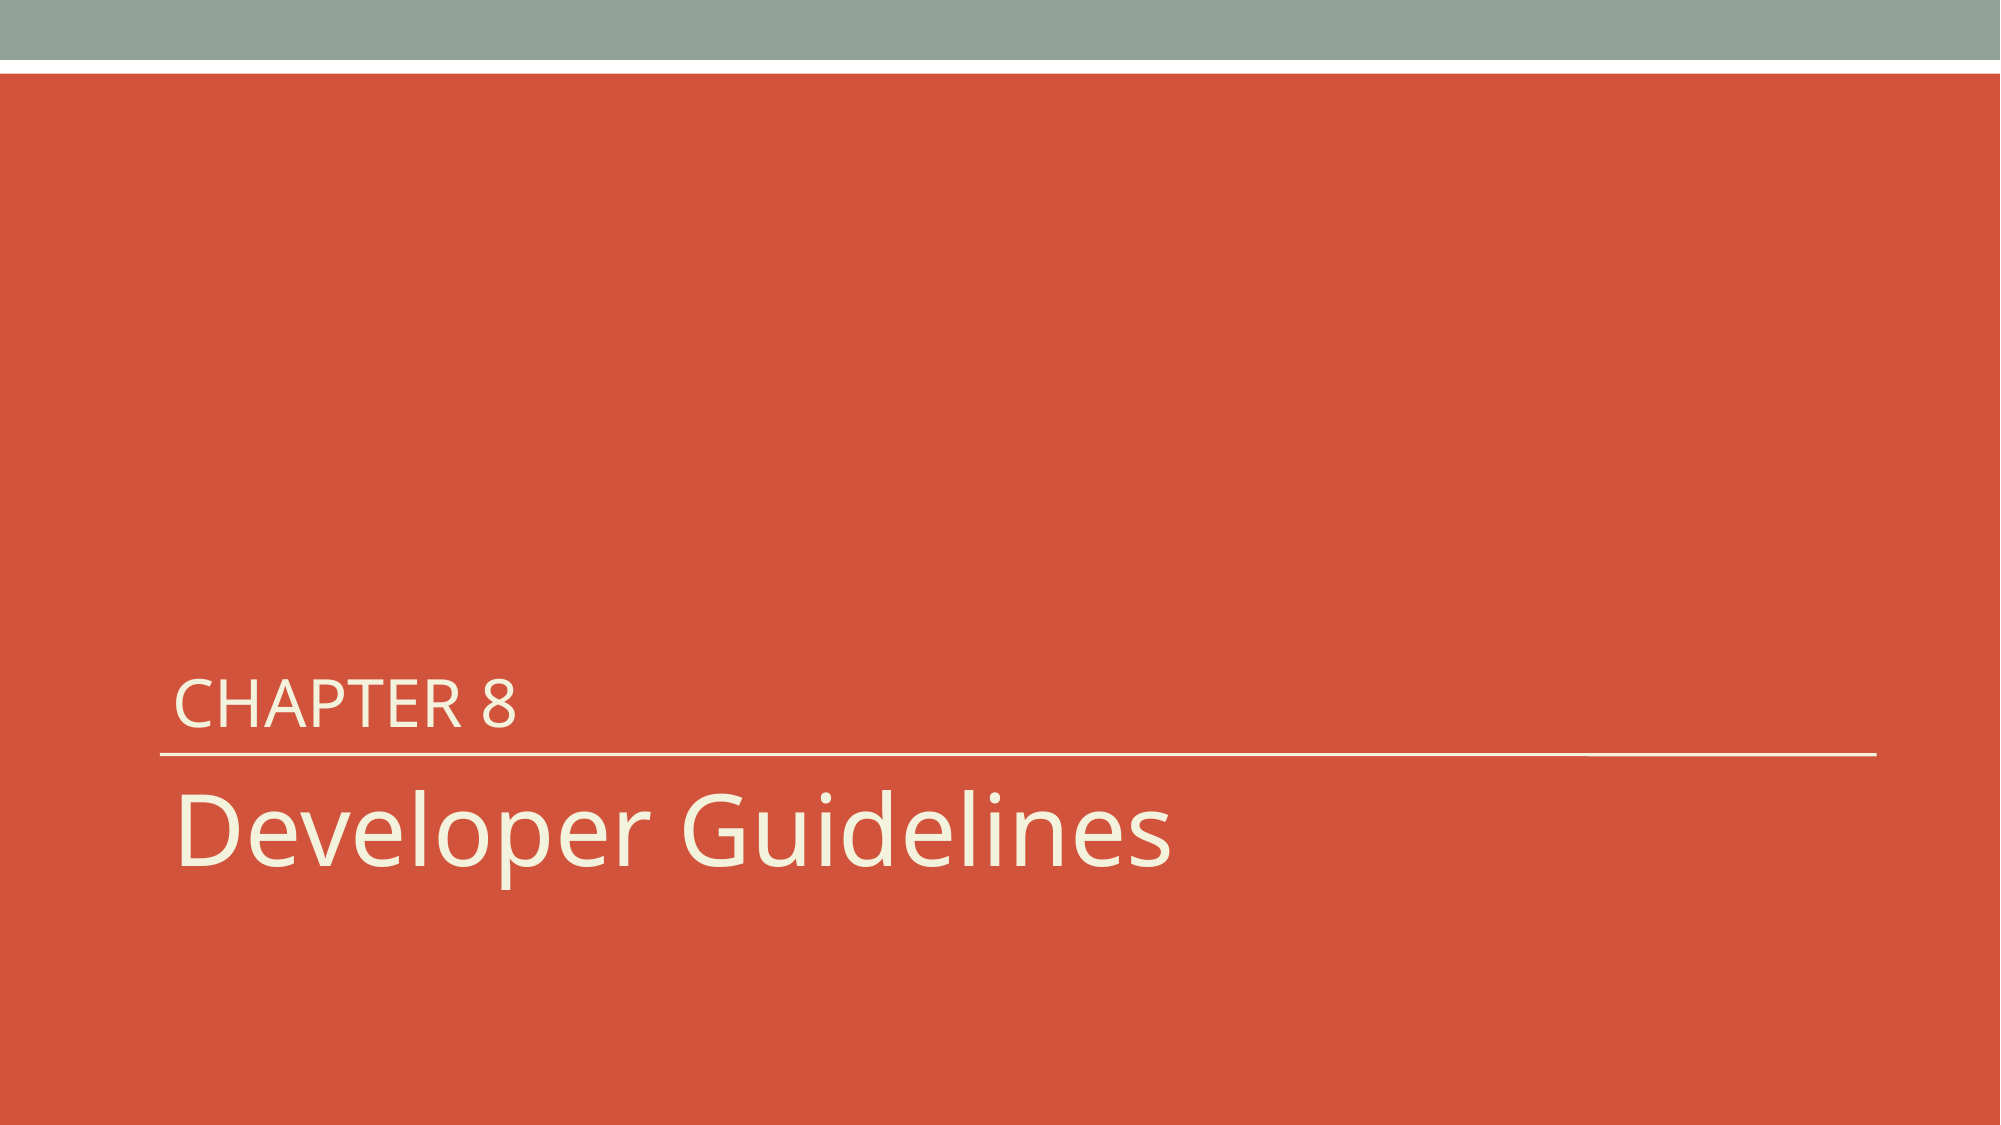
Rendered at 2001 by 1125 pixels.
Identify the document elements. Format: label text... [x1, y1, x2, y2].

title CHAPTER 8 [157, 387, 1858, 749]
list Developer Guidelines [157, 758, 1858, 1006]
